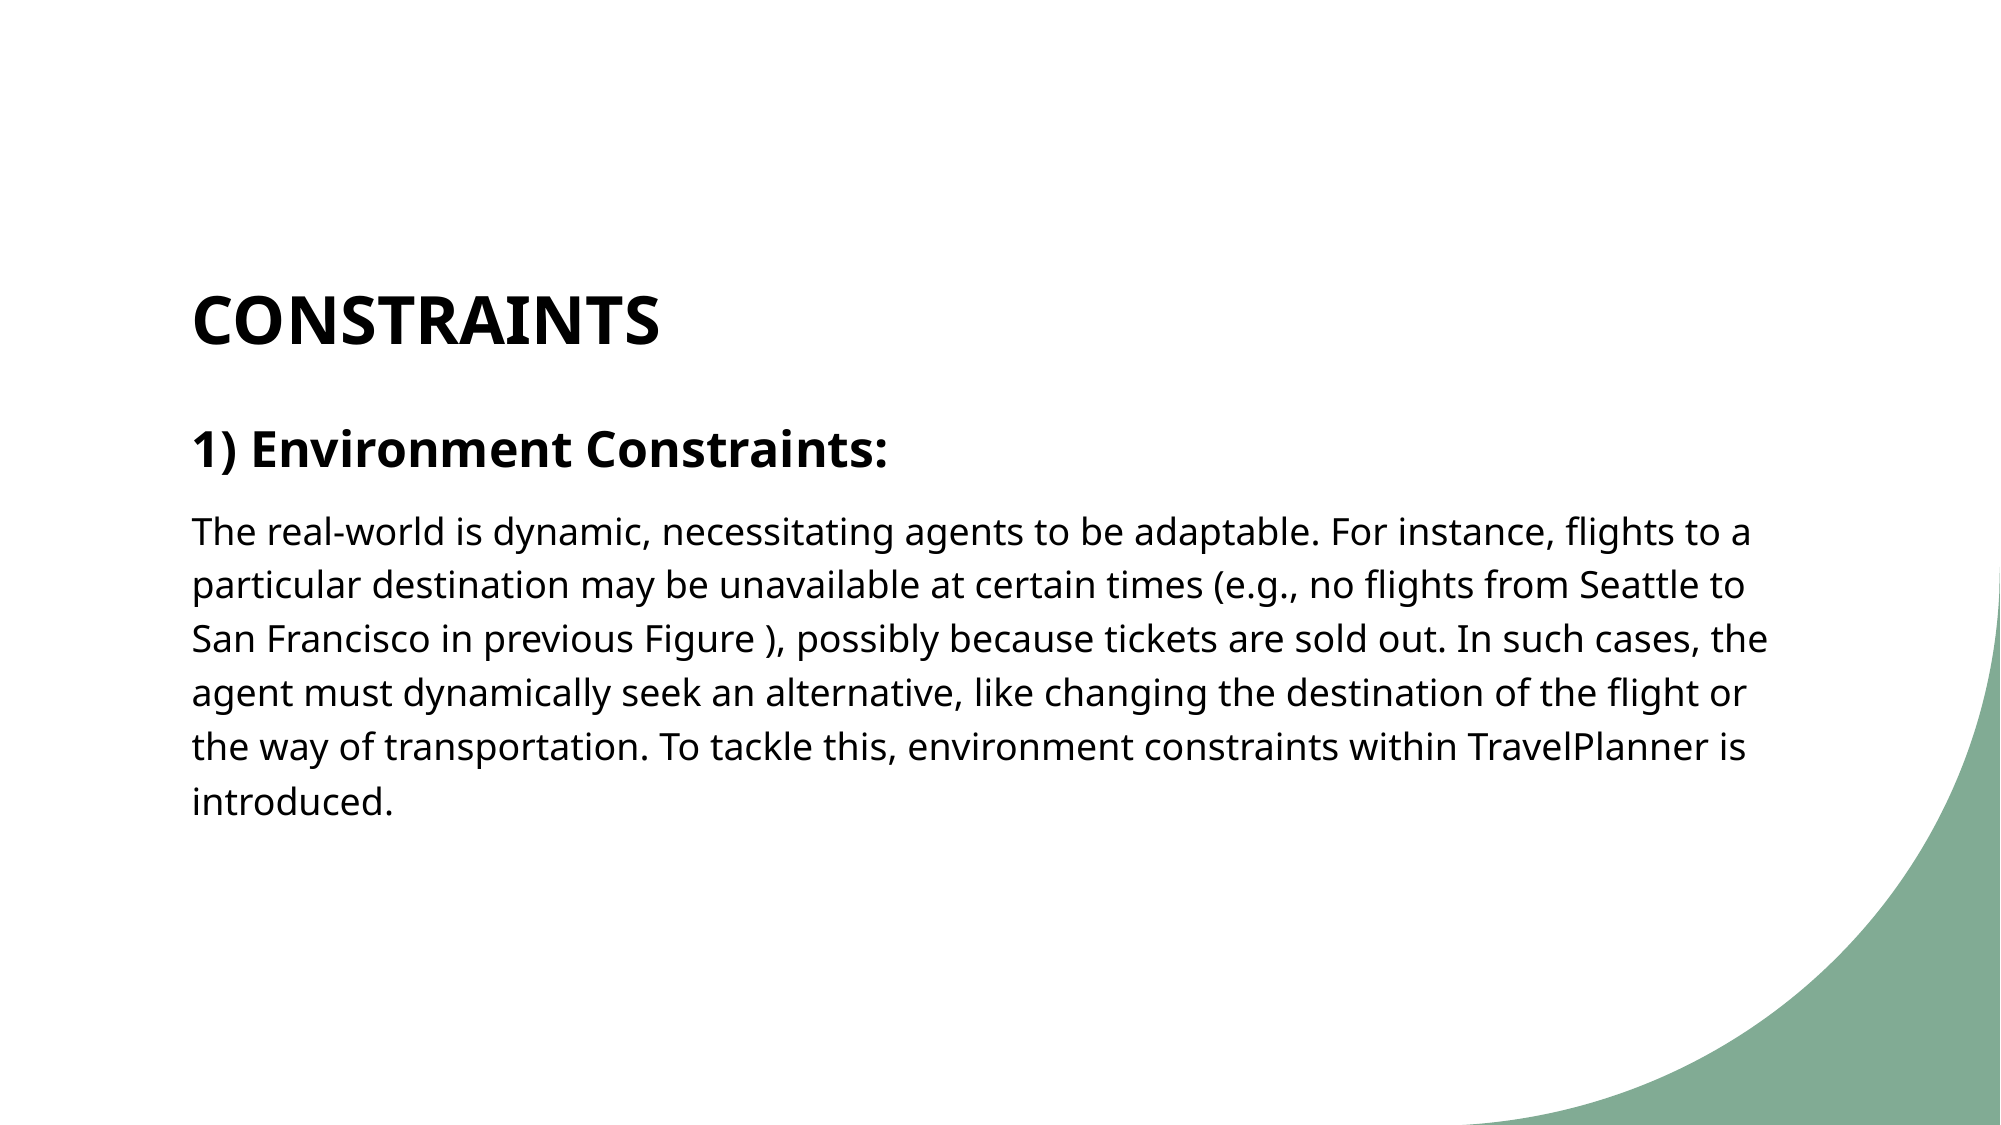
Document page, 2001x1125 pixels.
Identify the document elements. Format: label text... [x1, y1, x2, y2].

title CONSTRAINTS [176, 118, 1809, 366]
list 1) Environment Constraints: The real-world is dynamic, necessitating agents to be adaptable. For instance, flights to a particular destination may be unavailable at certain times (e.g., no flights from Seattle to San Francisco in previous Figure ), possibly because tickets are sold out. In such cases, the agent must dynamically seek an alternative, like changing the destination of the flight or the way of transportation. To tackle this, environment constraints within TravelPlanner is introduced. [176, 398, 1809, 975]
